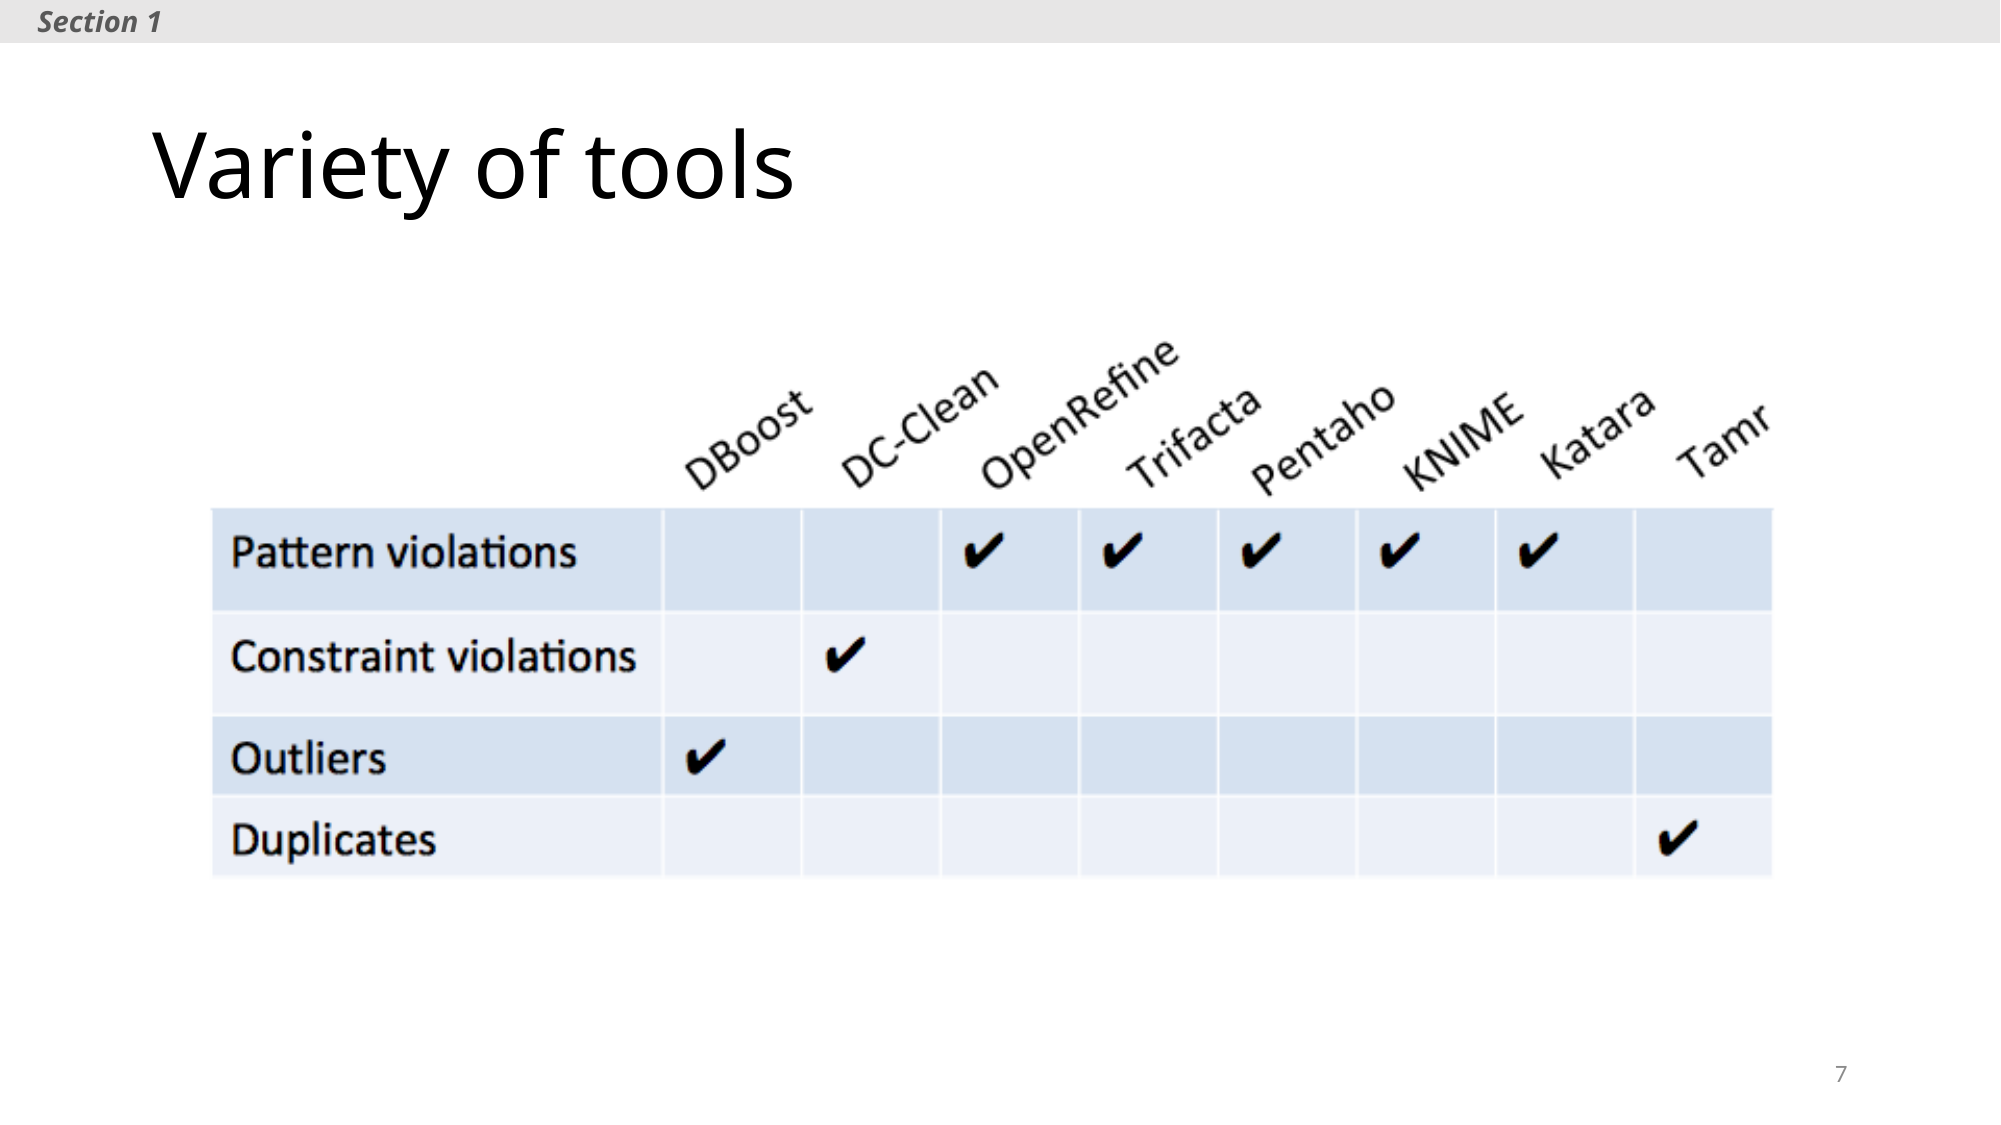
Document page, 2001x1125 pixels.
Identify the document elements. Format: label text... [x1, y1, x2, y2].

picture [186, 294, 1814, 913]
slide_number 7 [1412, 1042, 1863, 1103]
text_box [0, 0, 2000, 47]
title Variety of tools [137, 59, 1863, 278]
